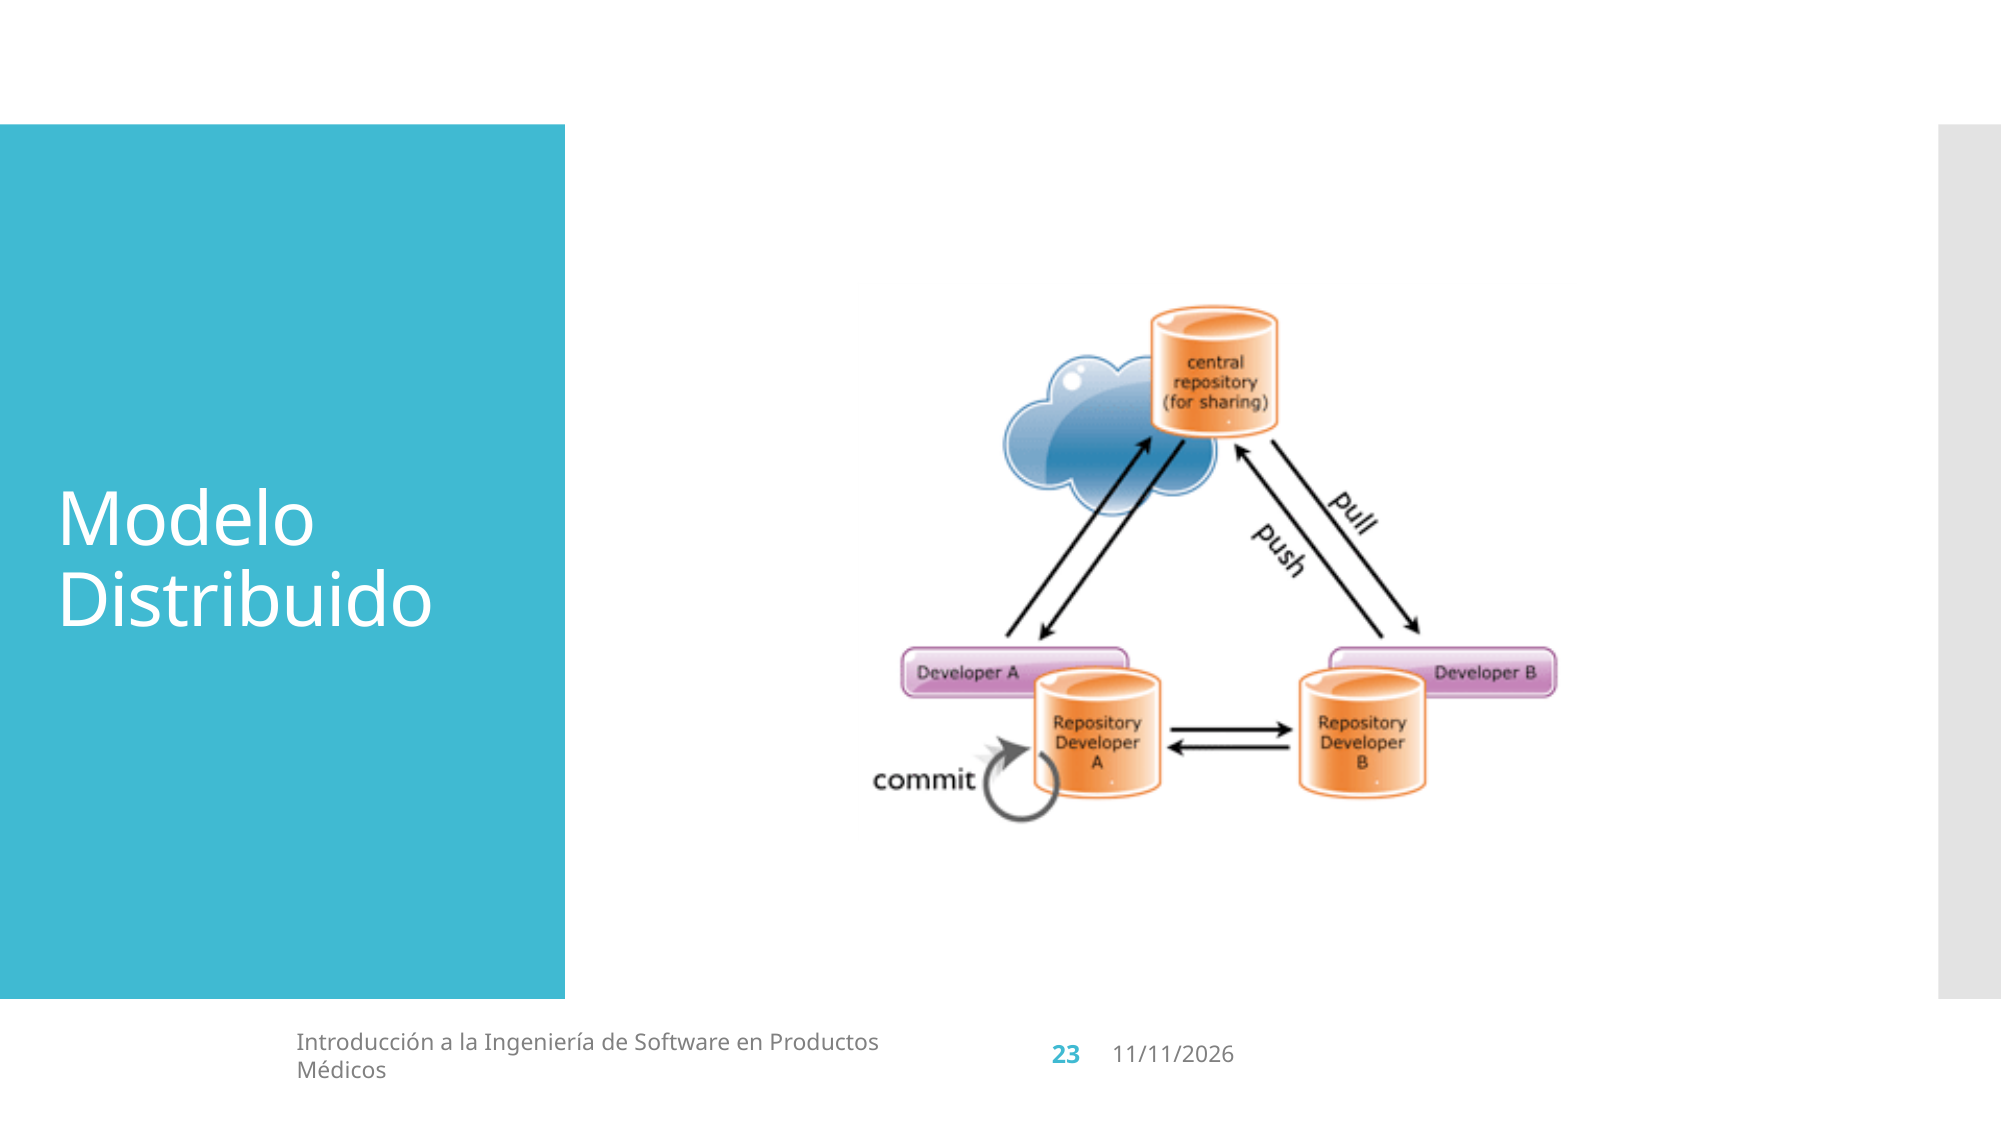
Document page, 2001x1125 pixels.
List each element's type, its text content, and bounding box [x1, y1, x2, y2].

slide_number 23 [904, 1025, 1096, 1086]
footer Introducción a la Ingeniería de Software en Productos Médicos [281, 1025, 903, 1086]
picture [857, 282, 1577, 842]
title Modelo Distribuido [41, 184, 525, 940]
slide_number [1097, 1025, 1719, 1086]
